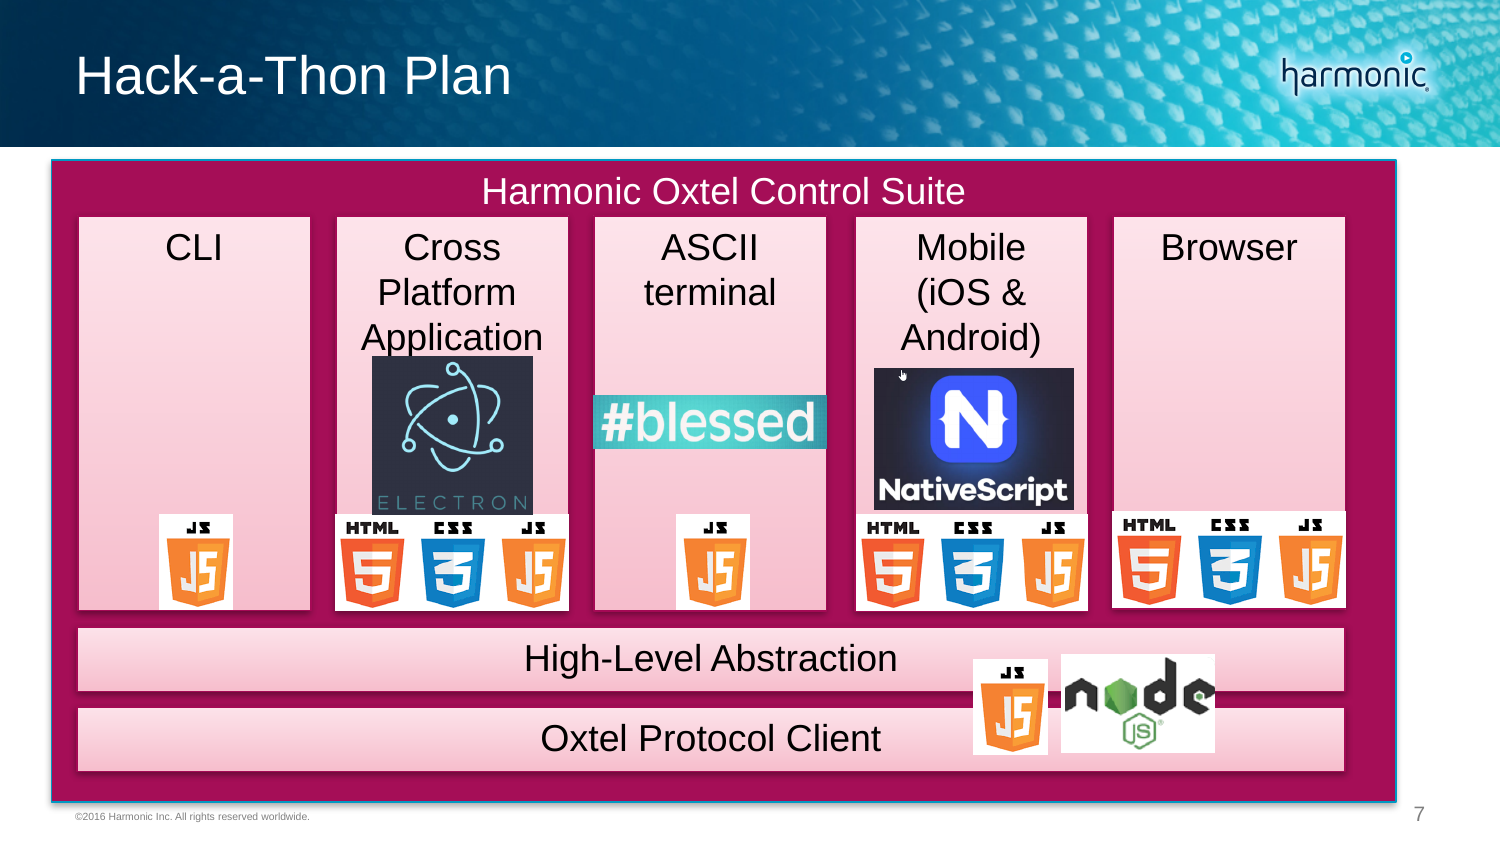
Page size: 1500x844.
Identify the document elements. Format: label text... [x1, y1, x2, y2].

picture [855, 513, 1089, 612]
picture [593, 395, 827, 449]
picture [476, 143, 488, 147]
picture [947, 143, 964, 147]
text_box Browser [1112, 215, 1346, 510]
picture [973, 658, 1048, 755]
text_box CLI [77, 215, 312, 611]
text_box Oxtel Protocol Client [76, 706, 1346, 772]
picture [676, 513, 751, 610]
text_box Cross Platform Application [335, 215, 569, 513]
picture [988, 143, 1016, 147]
picture [972, 0, 1500, 147]
picture [1112, 510, 1346, 609]
picture [522, 143, 615, 147]
picture [1028, 143, 1060, 147]
picture [158, 513, 233, 610]
picture [874, 368, 1074, 510]
picture [0, 0, 466, 147]
picture [841, 143, 855, 147]
picture [1060, 654, 1216, 754]
text_box Harmonic Oxtel Control Suite [51, 159, 1397, 803]
text_box ASCII terminal [593, 215, 827, 395]
picture [627, 143, 650, 147]
text_box ASCII terminal [593, 456, 827, 612]
text_box High-Level Abstraction [76, 626, 1346, 692]
picture [802, 143, 831, 147]
title Hack-a-Thon Plan [75, 3, 1138, 143]
picture [335, 355, 569, 612]
text_box Mobile (iOS & Android) [854, 215, 1089, 513]
picture [655, 143, 789, 147]
